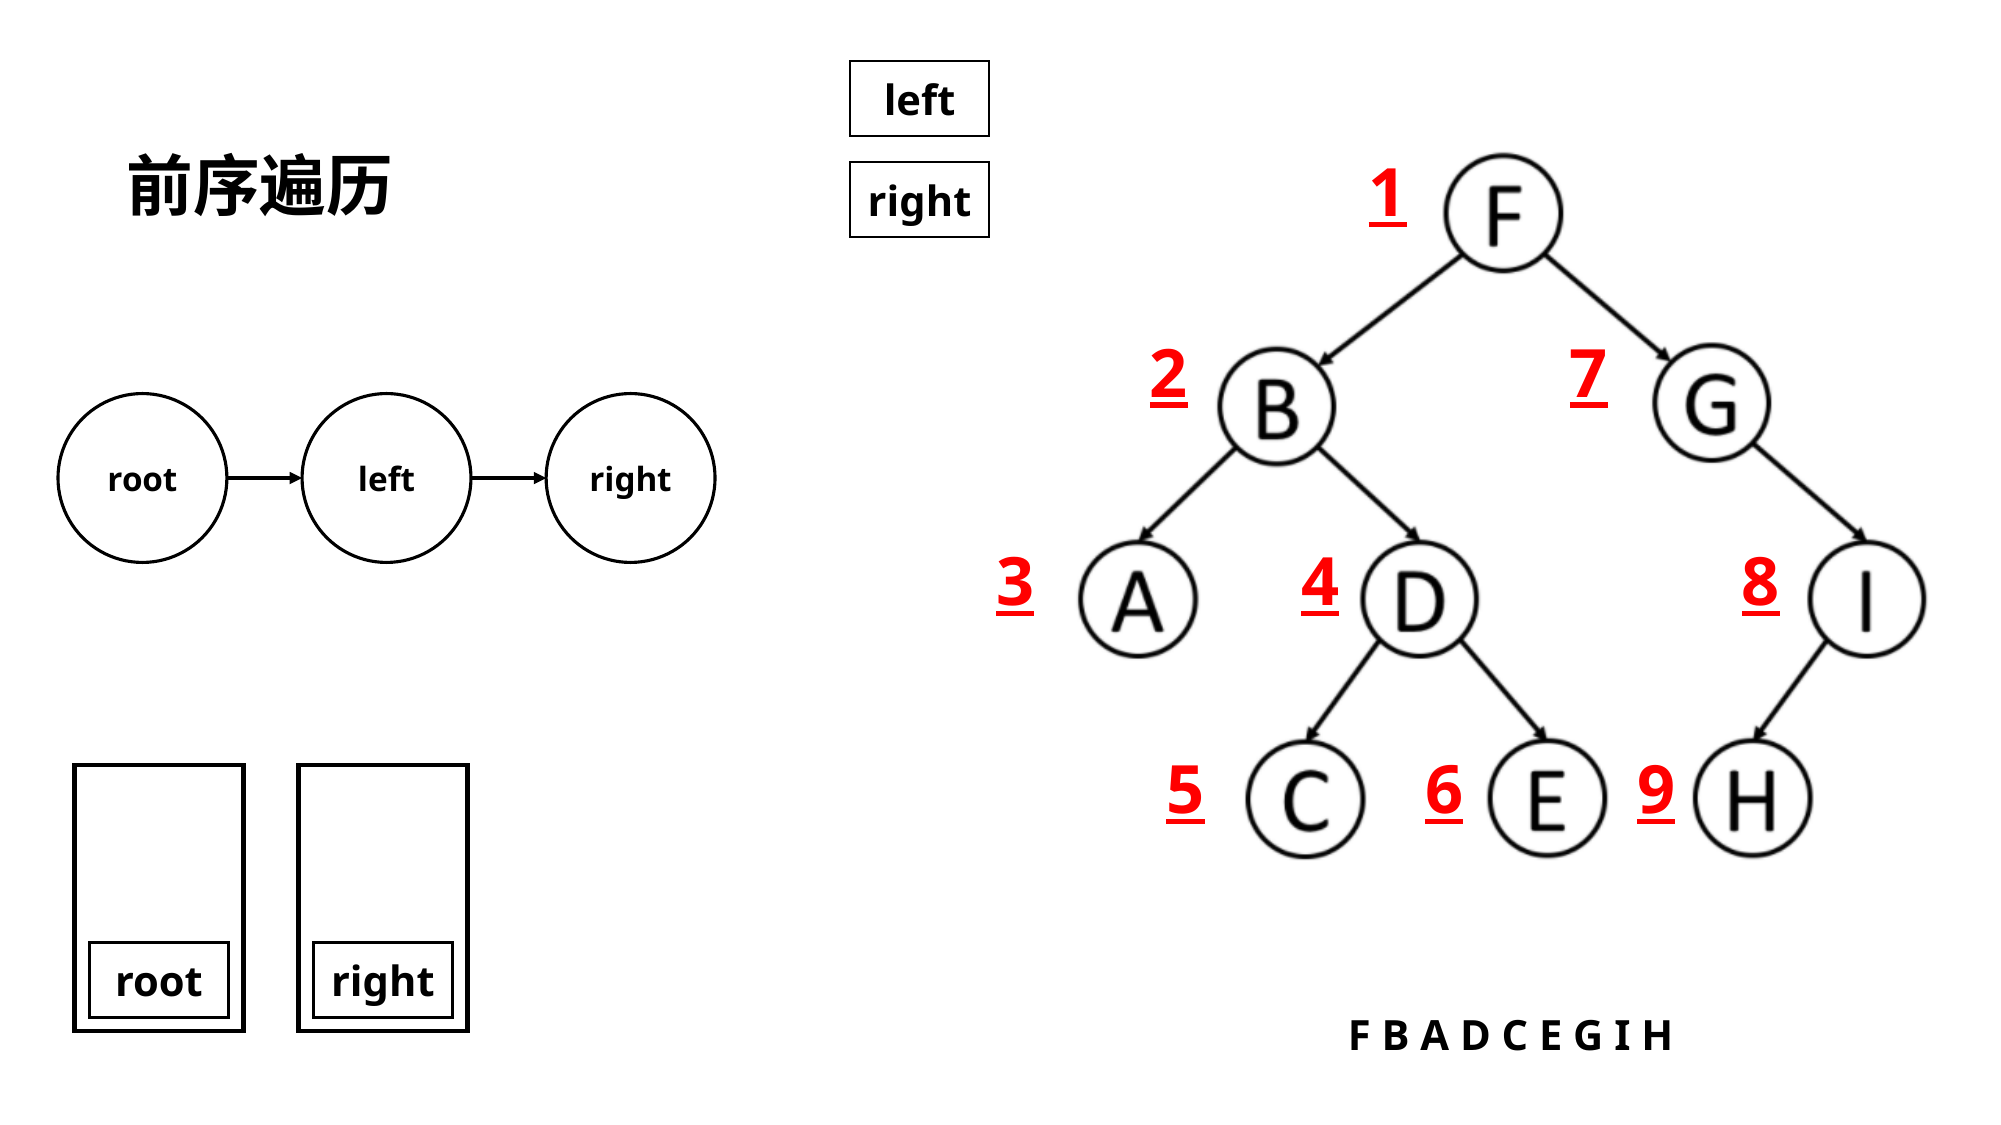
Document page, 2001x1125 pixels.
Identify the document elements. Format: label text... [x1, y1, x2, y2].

text_box [297, 764, 468, 1032]
picture [1066, 142, 1942, 875]
text_box right [312, 941, 454, 1018]
text_box left [301, 392, 472, 564]
text_box F B A D C E G I H [1333, 1001, 1689, 1067]
text_box root [88, 941, 230, 1018]
text_box right [545, 392, 717, 564]
text_box [73, 764, 244, 1032]
text_box 3 [981, 531, 1049, 627]
text_box 前序遍历 [111, 136, 409, 231]
text_box right [849, 161, 990, 238]
text_box root [56, 392, 228, 564]
text_box left [849, 60, 990, 137]
